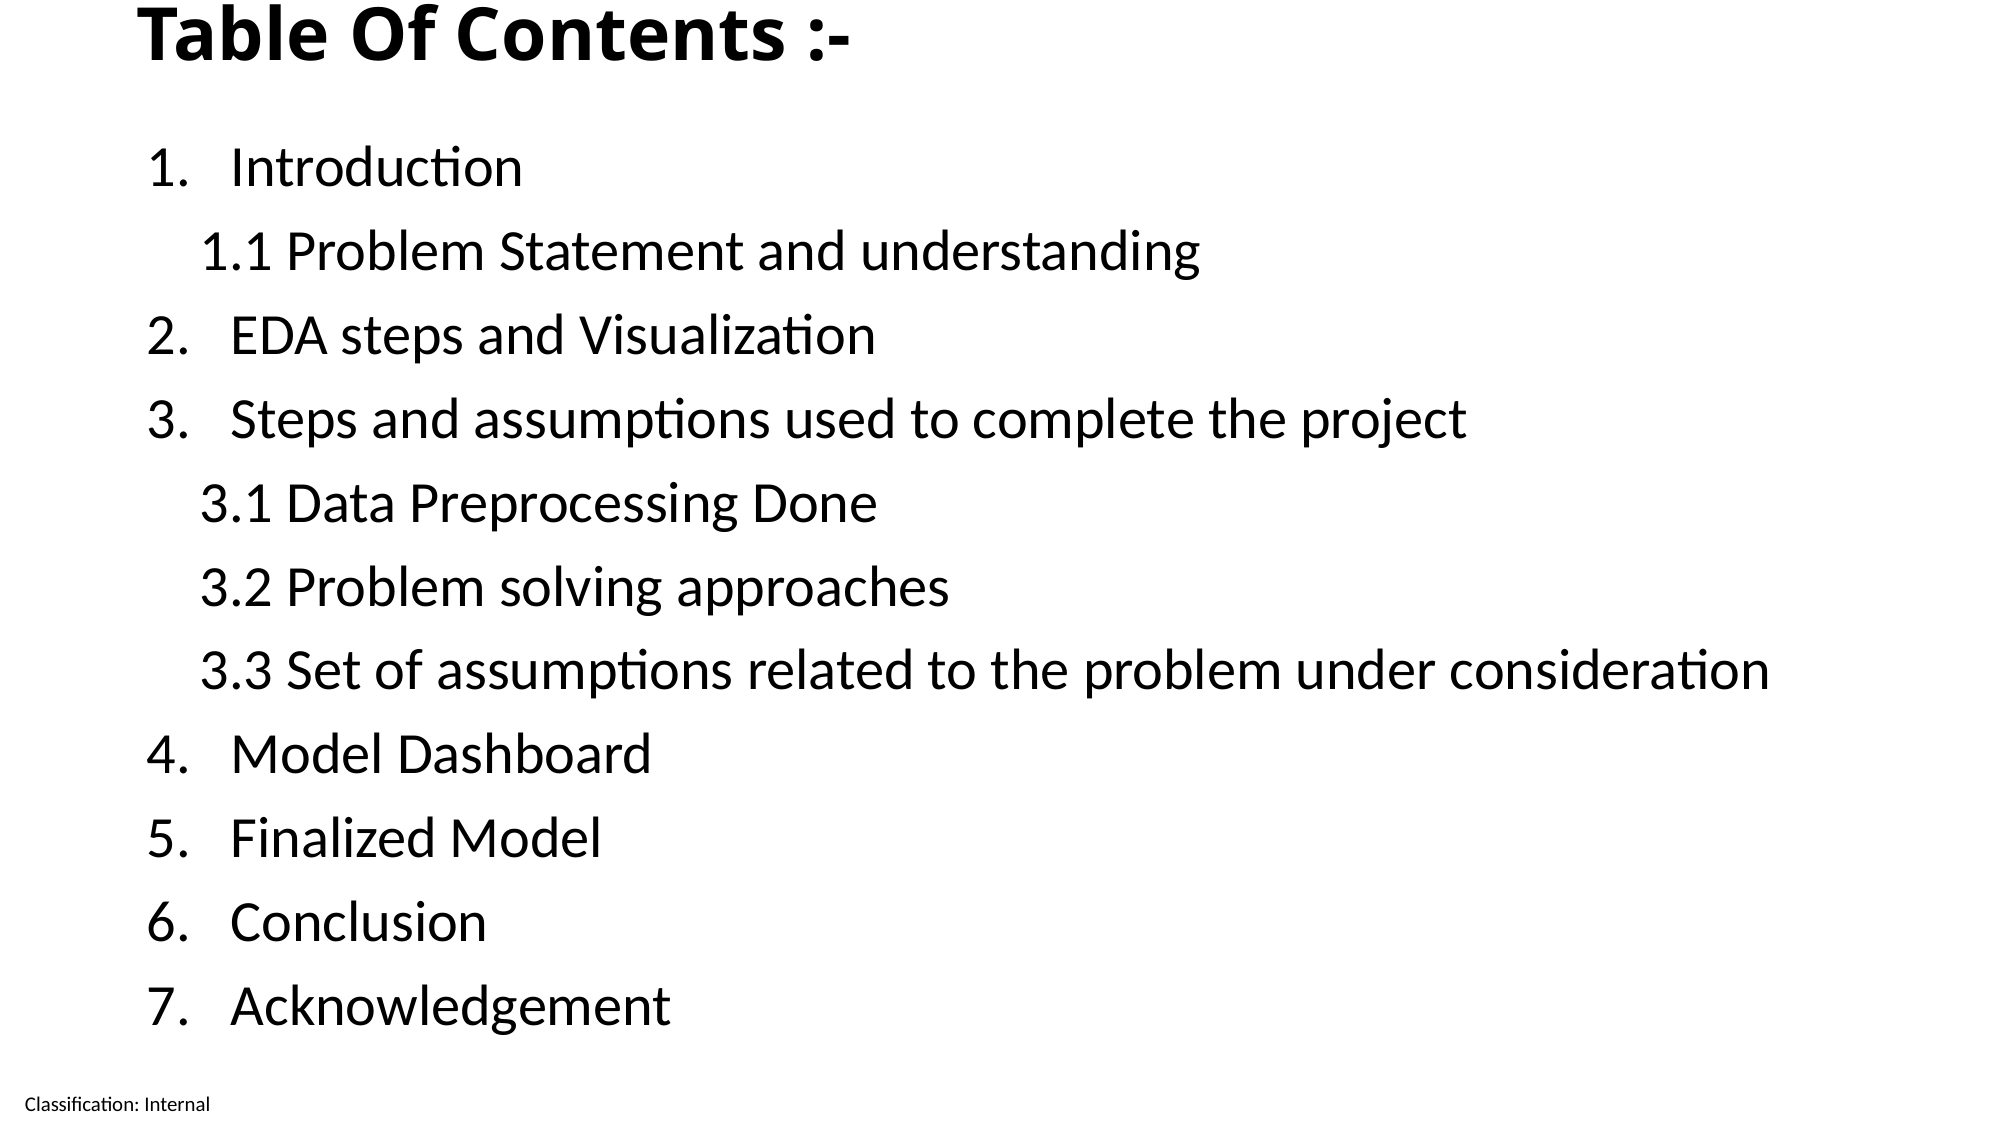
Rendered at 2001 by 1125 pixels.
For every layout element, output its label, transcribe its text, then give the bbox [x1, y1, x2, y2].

list 1. Introduction 1.1 Problem Statement and understanding 2. EDA steps and Visualization 3. Steps and assumptions used to complete the project 3.1 Data Preprocessing Done 3.2 Problem solving approaches 3.3 Set of assumptions related to the problem under consideration 4. Model Dashboard 5. Finalized Model 6. Conclusion 7. Acknowledgement [131, 129, 1847, 1125]
title Table Of Contents :- [121, 0, 1847, 84]
